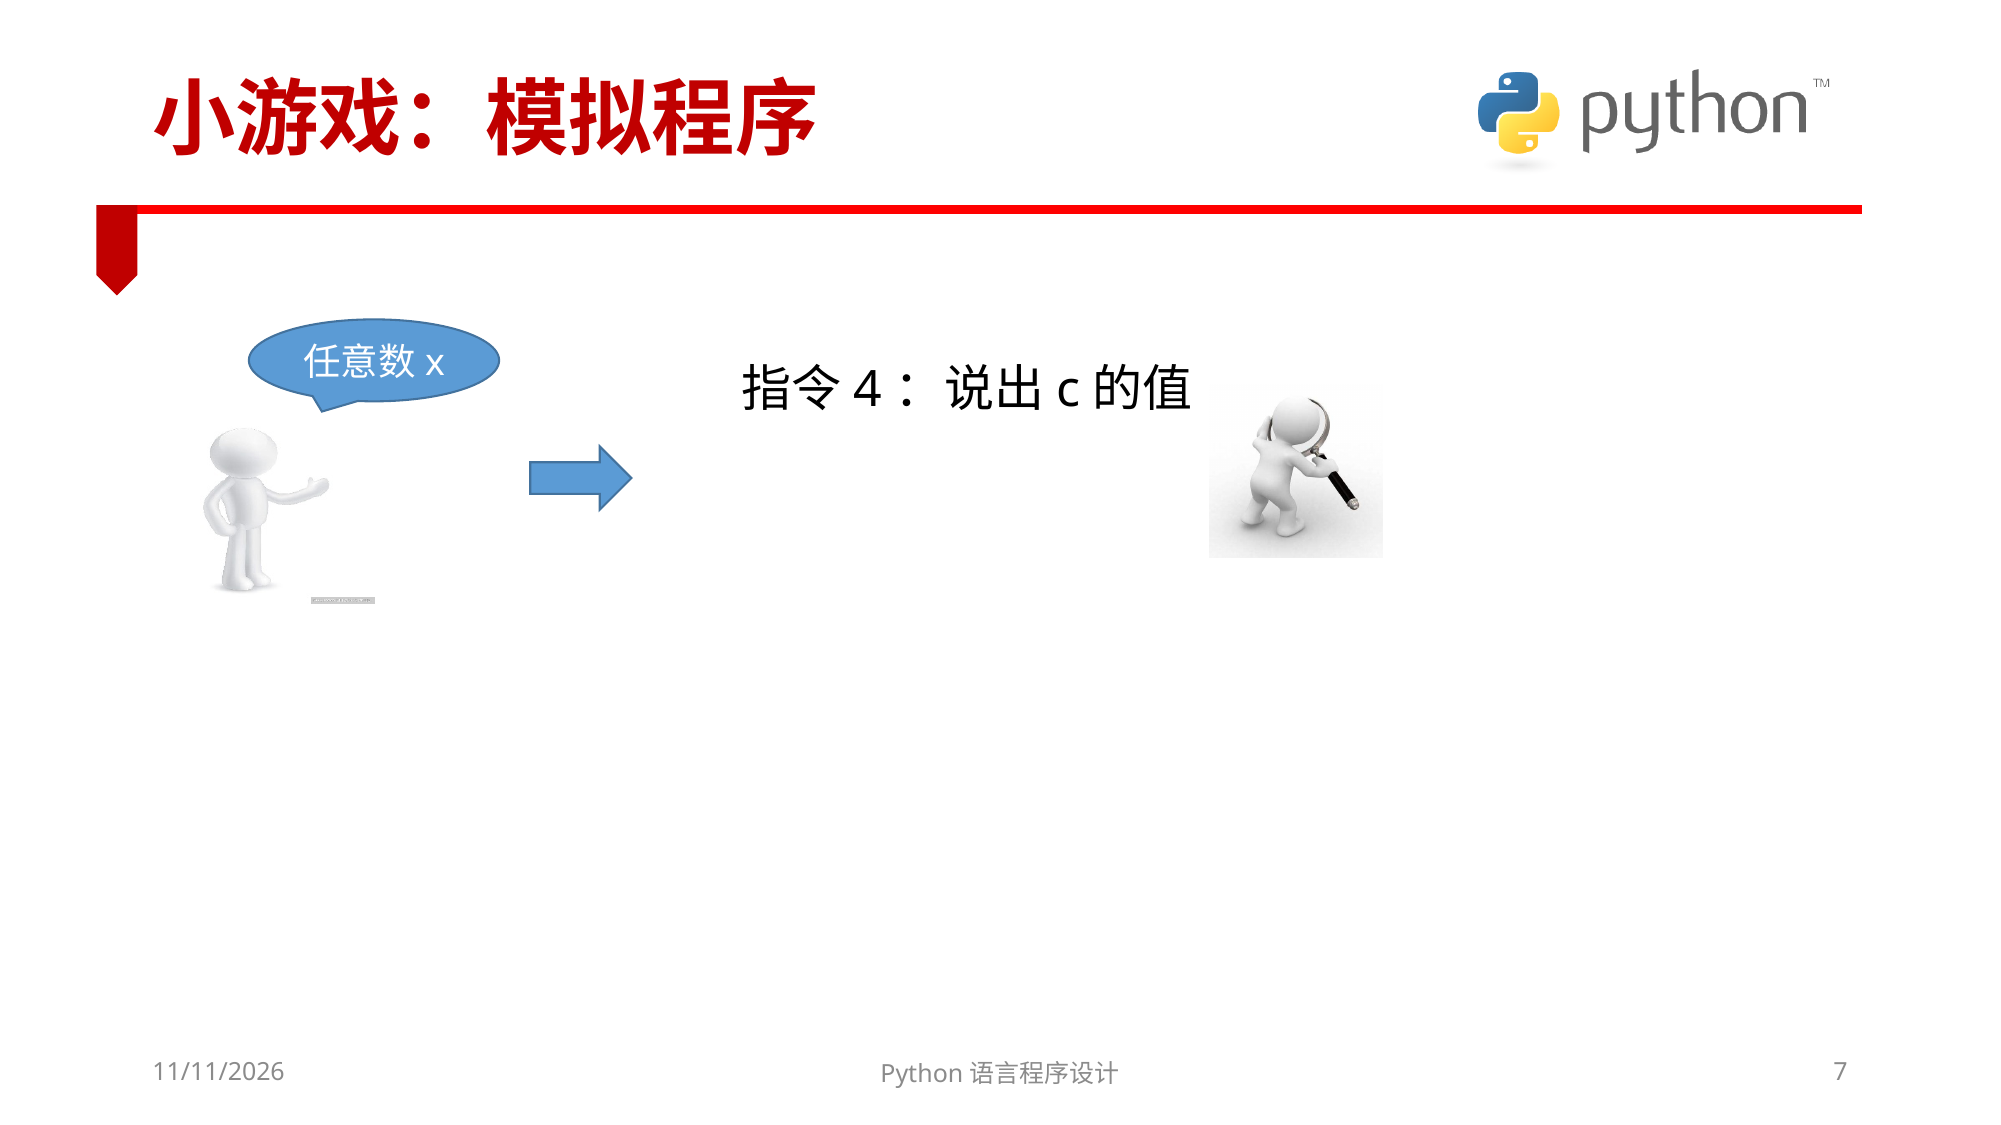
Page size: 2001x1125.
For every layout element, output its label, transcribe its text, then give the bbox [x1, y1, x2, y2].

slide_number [137, 1042, 588, 1103]
text_box [529, 443, 633, 513]
footer Python语言程序设计 [662, 1042, 1338, 1103]
text_box 指令4：说出c的值 [726, 349, 1273, 425]
picture [1209, 384, 1383, 558]
title 小游戏：模拟程序 [137, 53, 1436, 191]
text_box 任意数x [247, 318, 501, 413]
picture [1419, 47, 1863, 197]
picture [153, 416, 375, 604]
slide_number 7 [1412, 1042, 1863, 1103]
